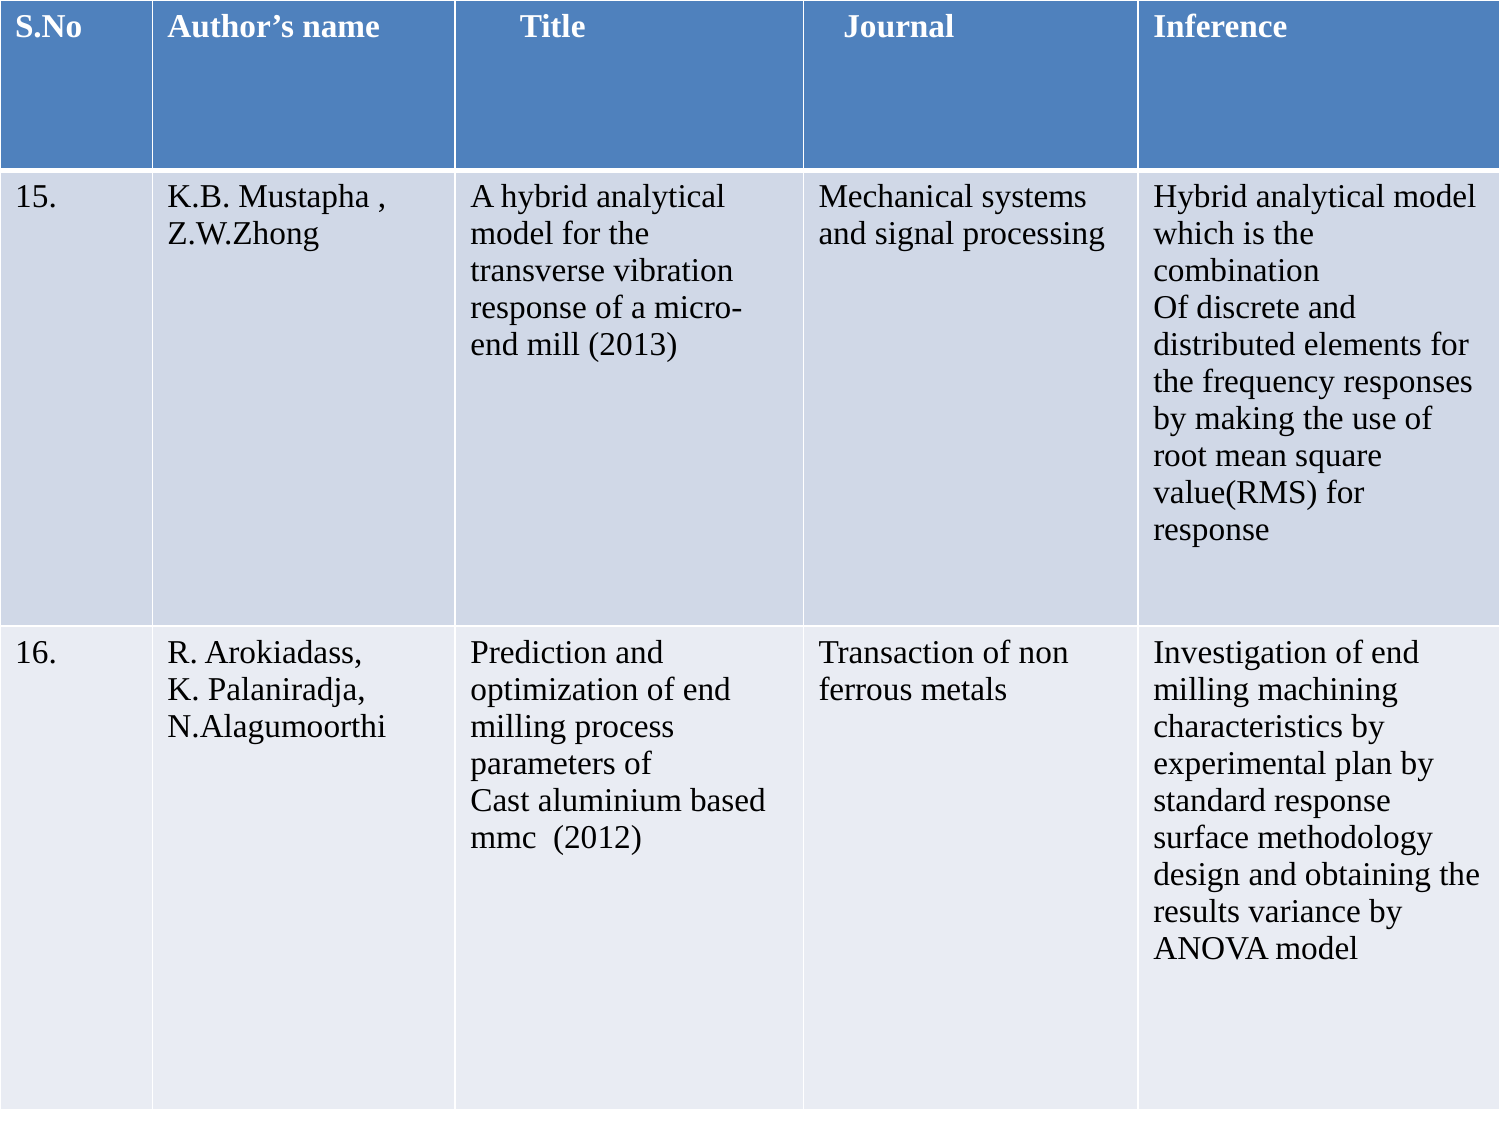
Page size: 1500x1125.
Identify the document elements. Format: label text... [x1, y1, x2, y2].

table_cell Prediction and optimization of end milling process parameters of Cast aluminium based mmc (2012) [456, 627, 803, 1109]
table_header S.No [1, 1, 152, 168]
table_header Inference [1139, 1, 1499, 168]
table_cell Investigation of end milling machining characteristics by experimental plan by standard response surface methodology design and obtaining the results variance by ANOVA model [1139, 627, 1499, 1109]
table_cell Transaction of non ferrous metals [804, 627, 1137, 1109]
table_cell R. Arokiadass, K. Palaniradja, N.Alagumoorthi [153, 627, 454, 1109]
table_cell 15. [1, 173, 152, 625]
table_cell Mechanical systems and signal processing [804, 173, 1137, 625]
table_cell Hybrid analytical model which is the combination Of discrete and distributed elements for the frequency responses by making the use of root mean square value(RMS) for response [1139, 173, 1499, 625]
table_header Author’s name [153, 1, 454, 168]
table_header Journal [804, 1, 1137, 168]
table_header Title [456, 1, 803, 168]
table_cell 16. [1, 627, 152, 1109]
table_cell A hybrid analytical model for the transverse vibration response of a micro-end mill (2013) [456, 173, 803, 625]
table_cell K.B. Mustapha , Z.W.Zhong [153, 173, 454, 625]
